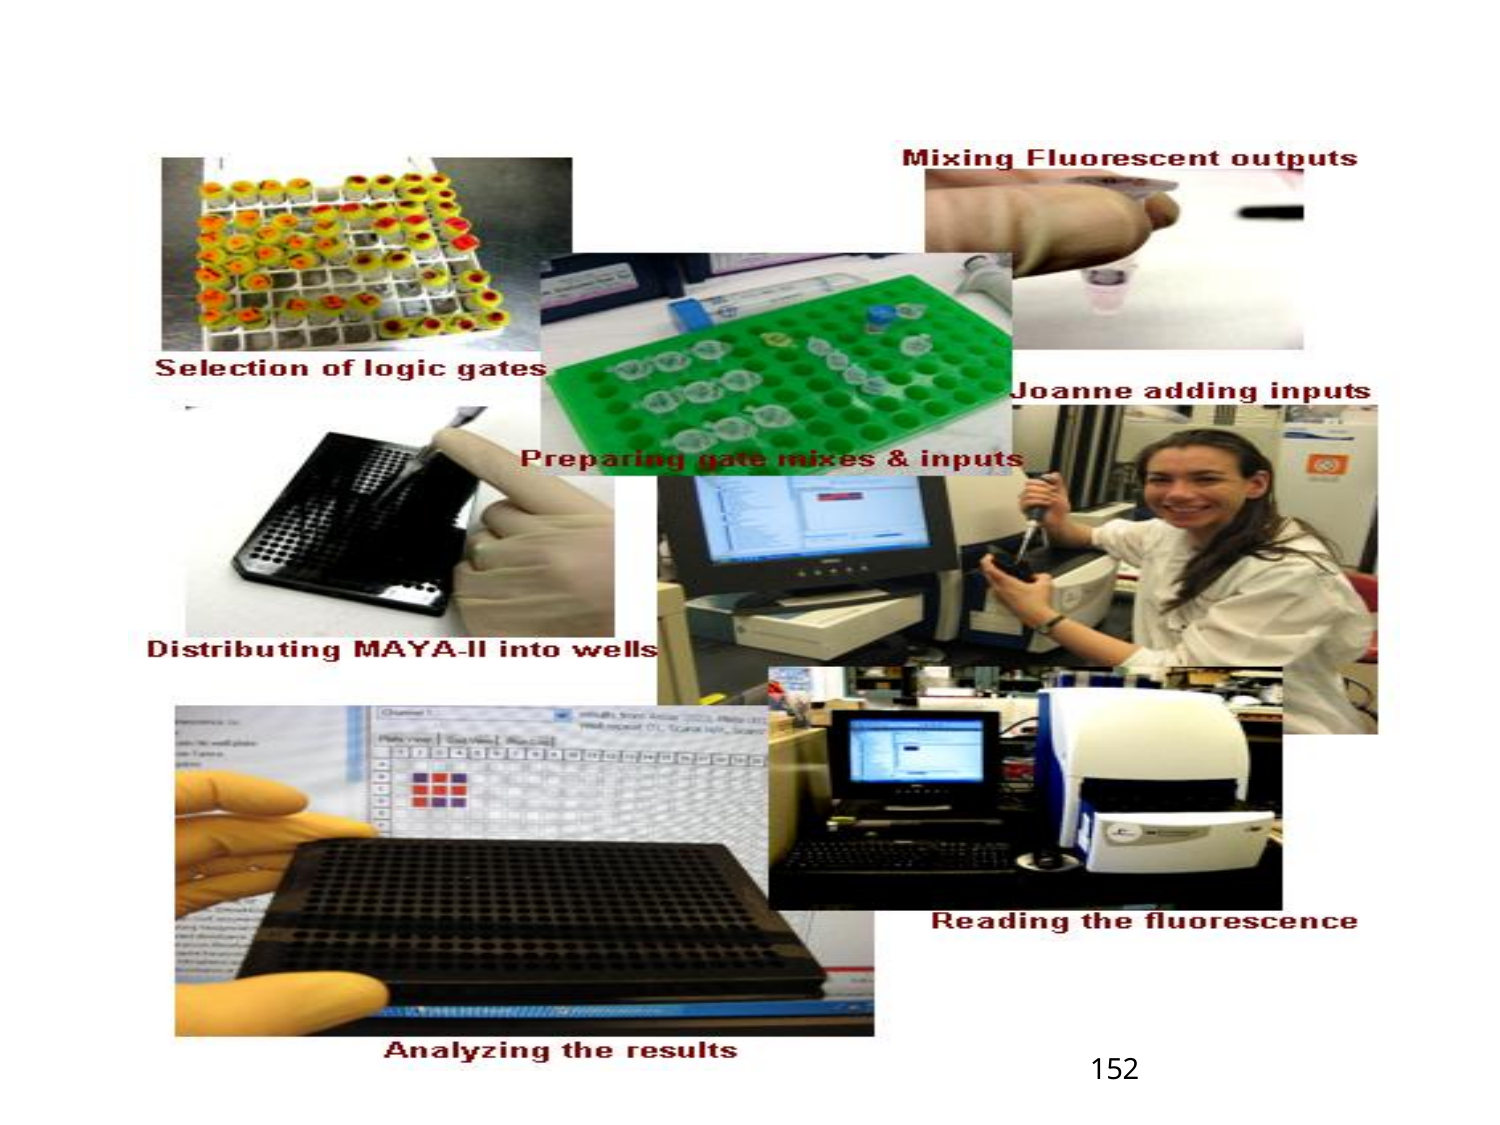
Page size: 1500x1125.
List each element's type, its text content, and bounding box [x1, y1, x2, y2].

slide_number 152 [1074, 1042, 1425, 1103]
picture [128, 140, 1400, 1071]
